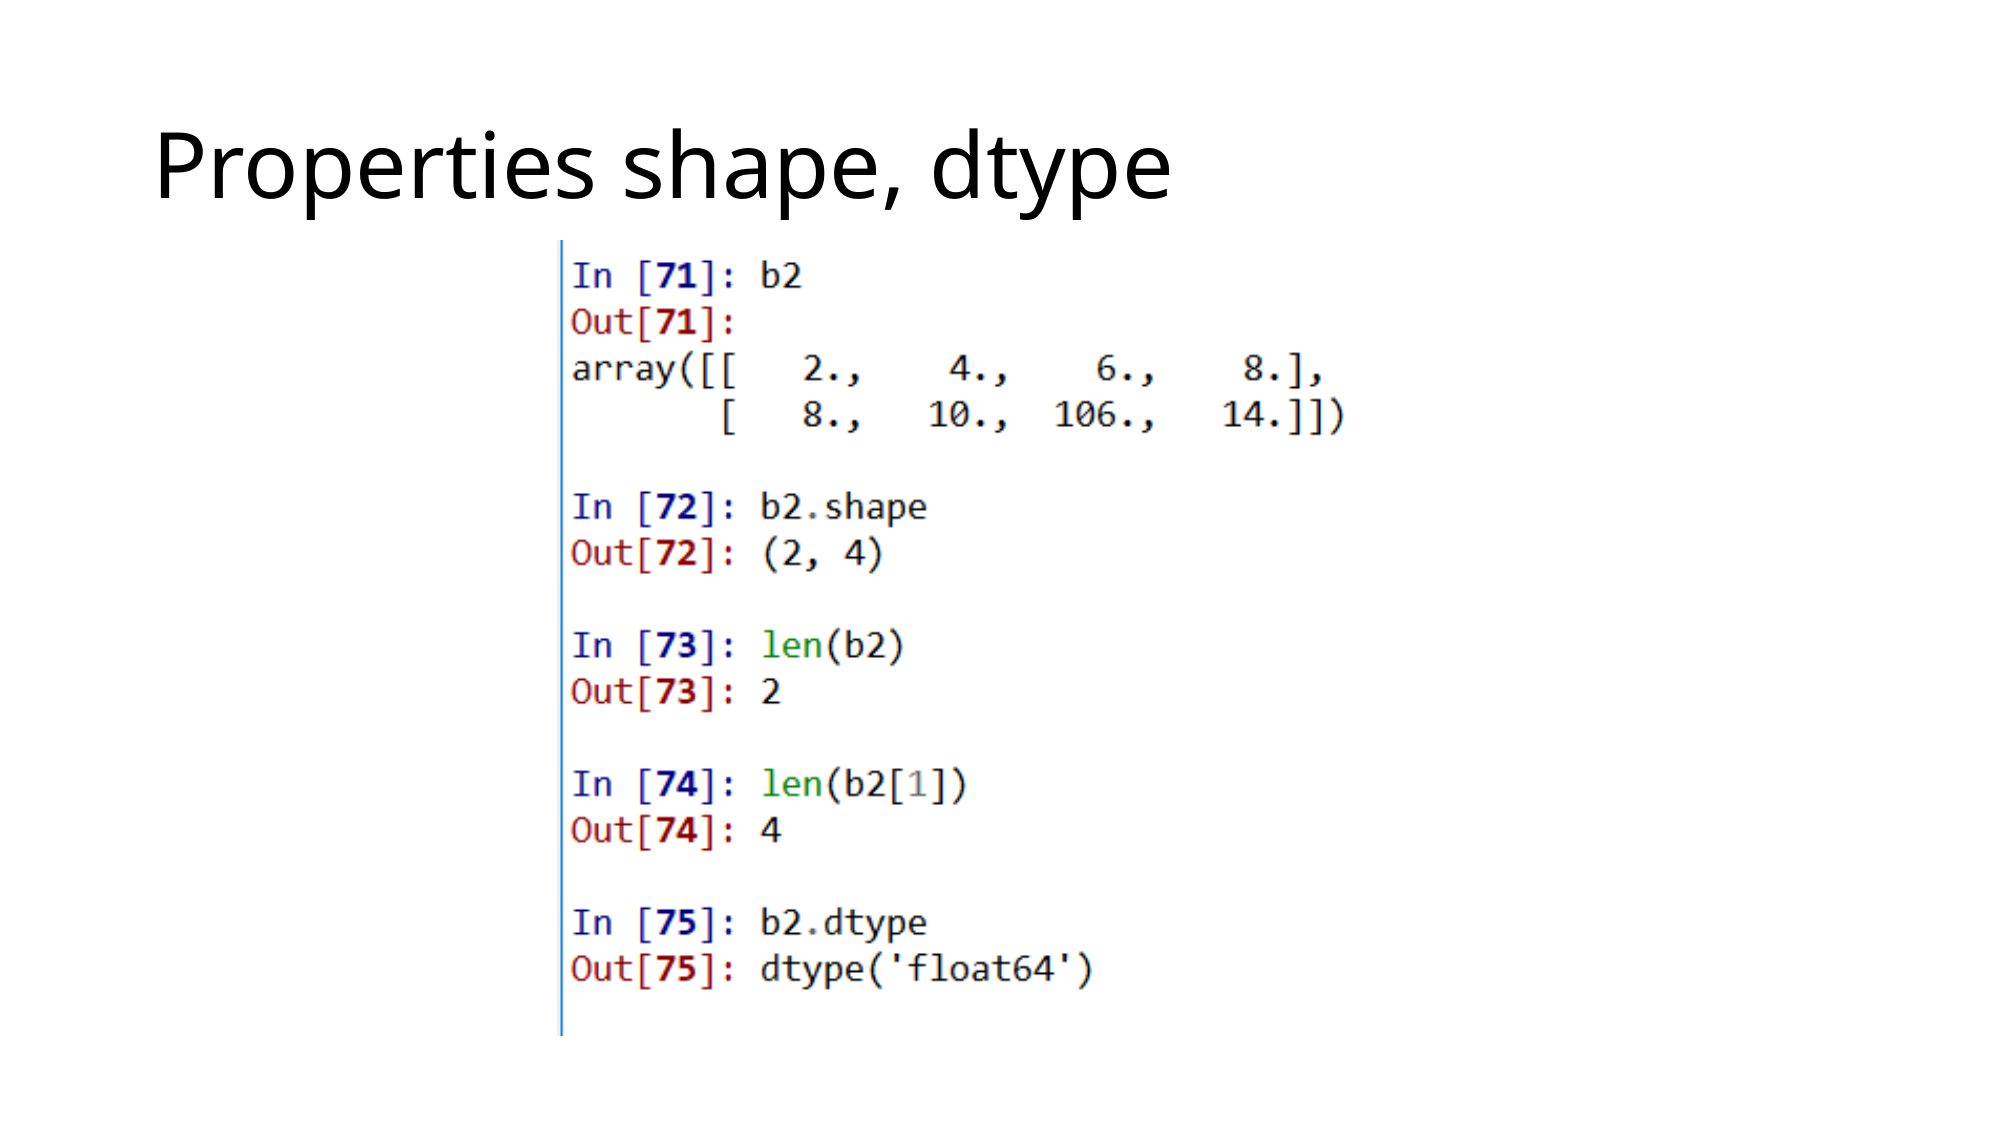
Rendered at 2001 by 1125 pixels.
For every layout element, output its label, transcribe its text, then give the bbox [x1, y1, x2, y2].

title Properties shape, dtype [137, 59, 1863, 278]
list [557, 240, 1403, 1036]
